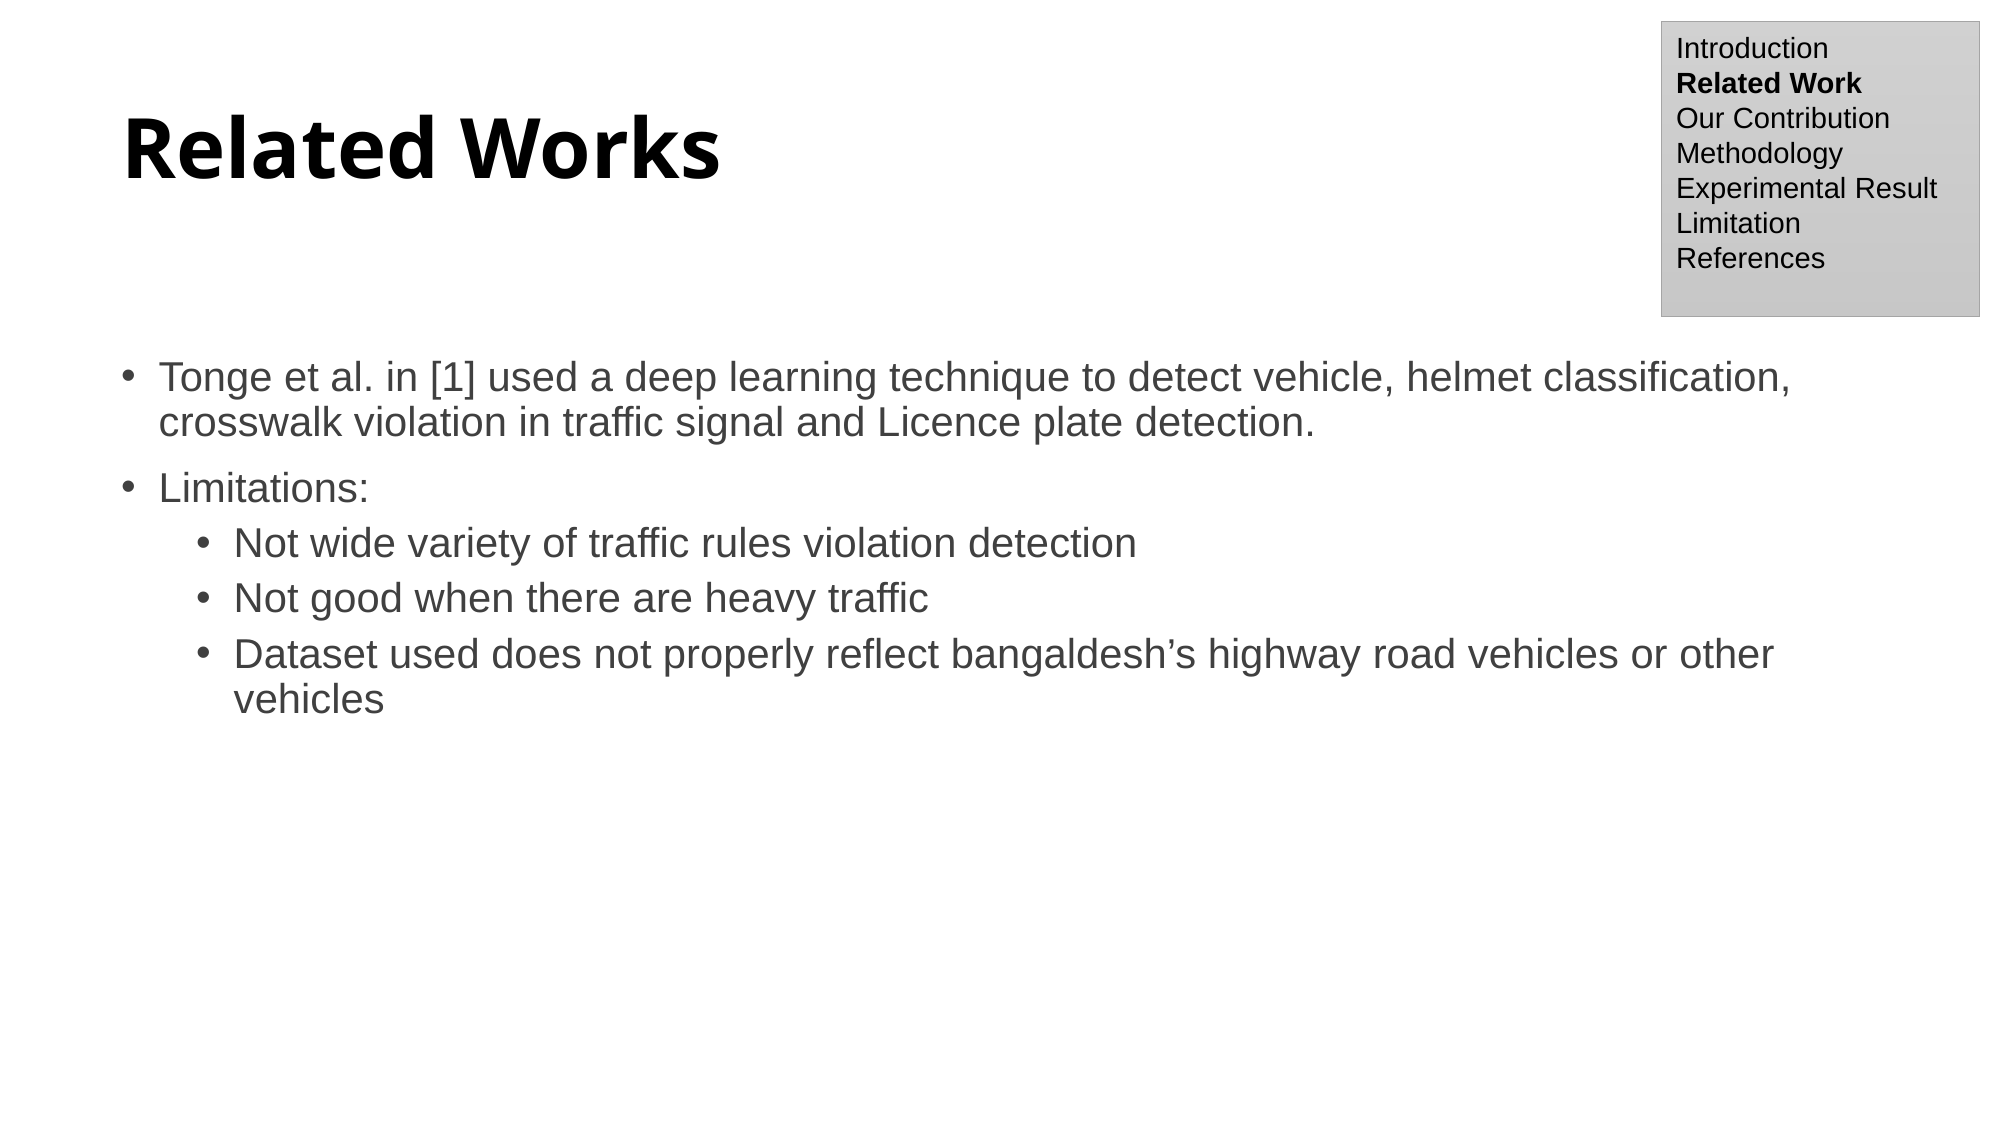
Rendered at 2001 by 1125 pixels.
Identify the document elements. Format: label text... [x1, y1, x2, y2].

title Related Works [106, 42, 1379, 260]
text_box Introduction Related Work Our Contribution Methodology Experimental Result Limitation References [1661, 21, 1980, 317]
list Tonge et al. in [1] used a deep learning technique to detect vehicle, helmet classification, crosswalk violation in traffic signal and Licence plate detection. Limitations: Not wide variety of traffic rules violation detection Not good when there are heavy traffic Dataset used does not properly reflect bangaldesh’s highway road vehicles or other vehicles [106, 347, 1832, 1014]
